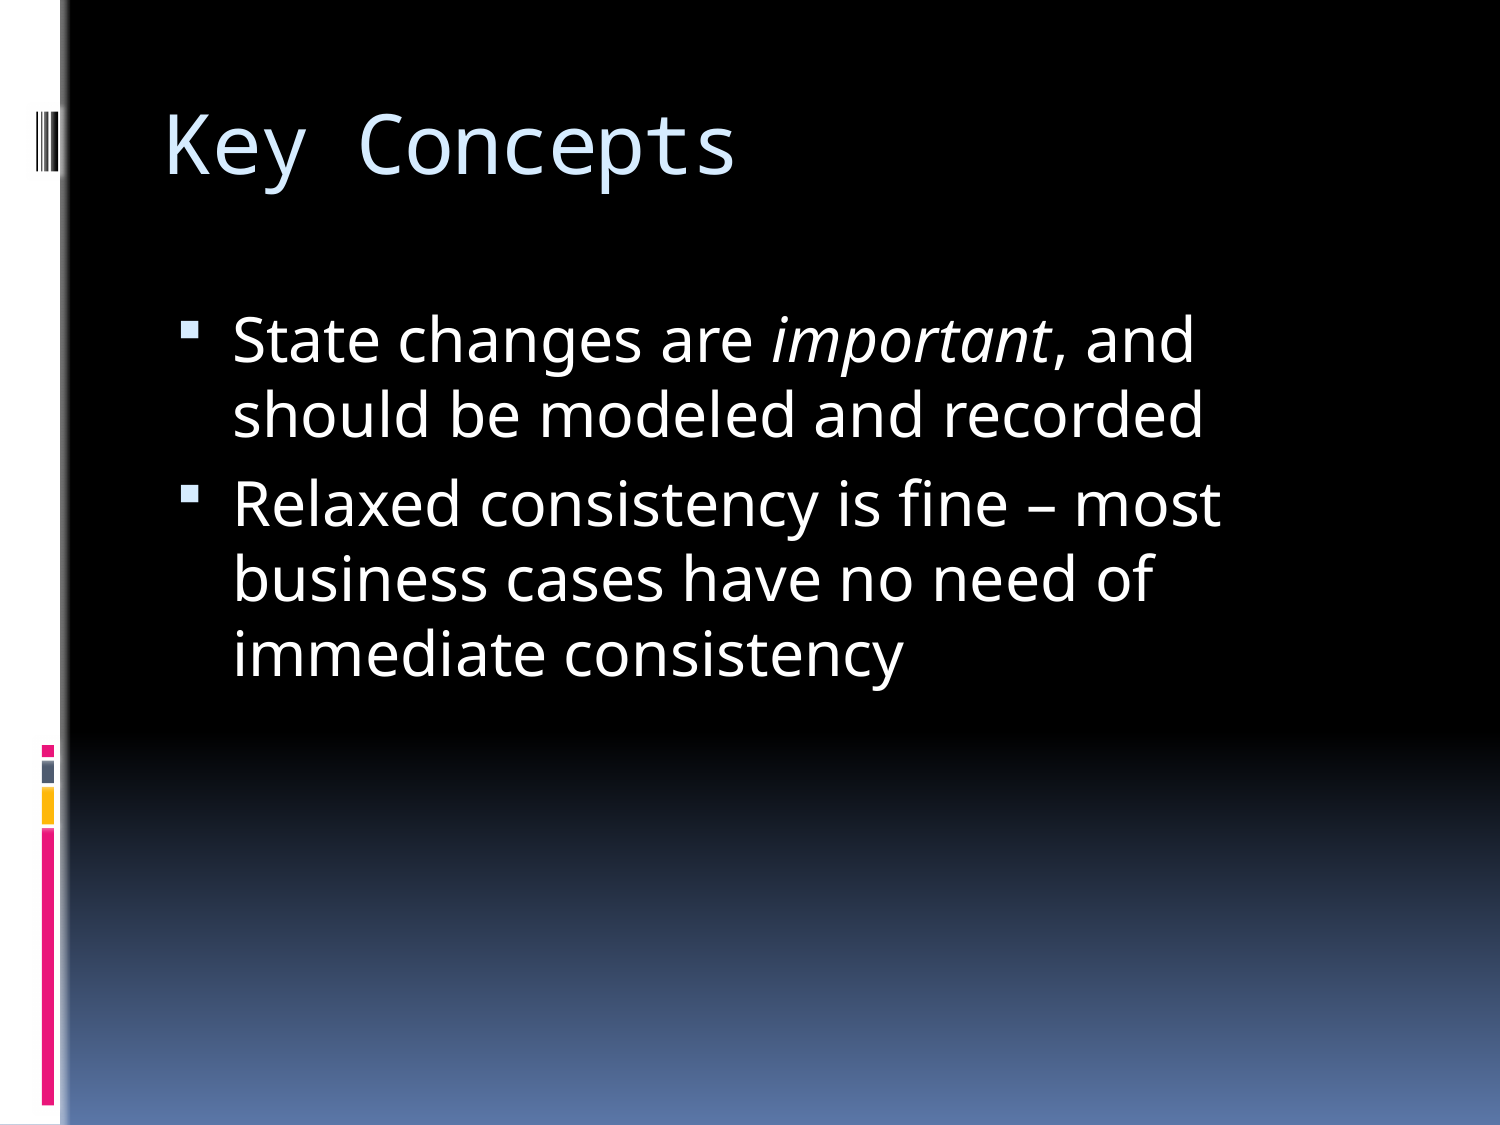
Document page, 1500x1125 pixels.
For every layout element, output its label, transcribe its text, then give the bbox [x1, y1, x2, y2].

title Key Concepts [150, 83, 1425, 234]
list State changes are important, and should be modeled and recorded Relaxed consistency is fine – most business cases have no need of immediate consistency [150, 292, 1425, 1043]
